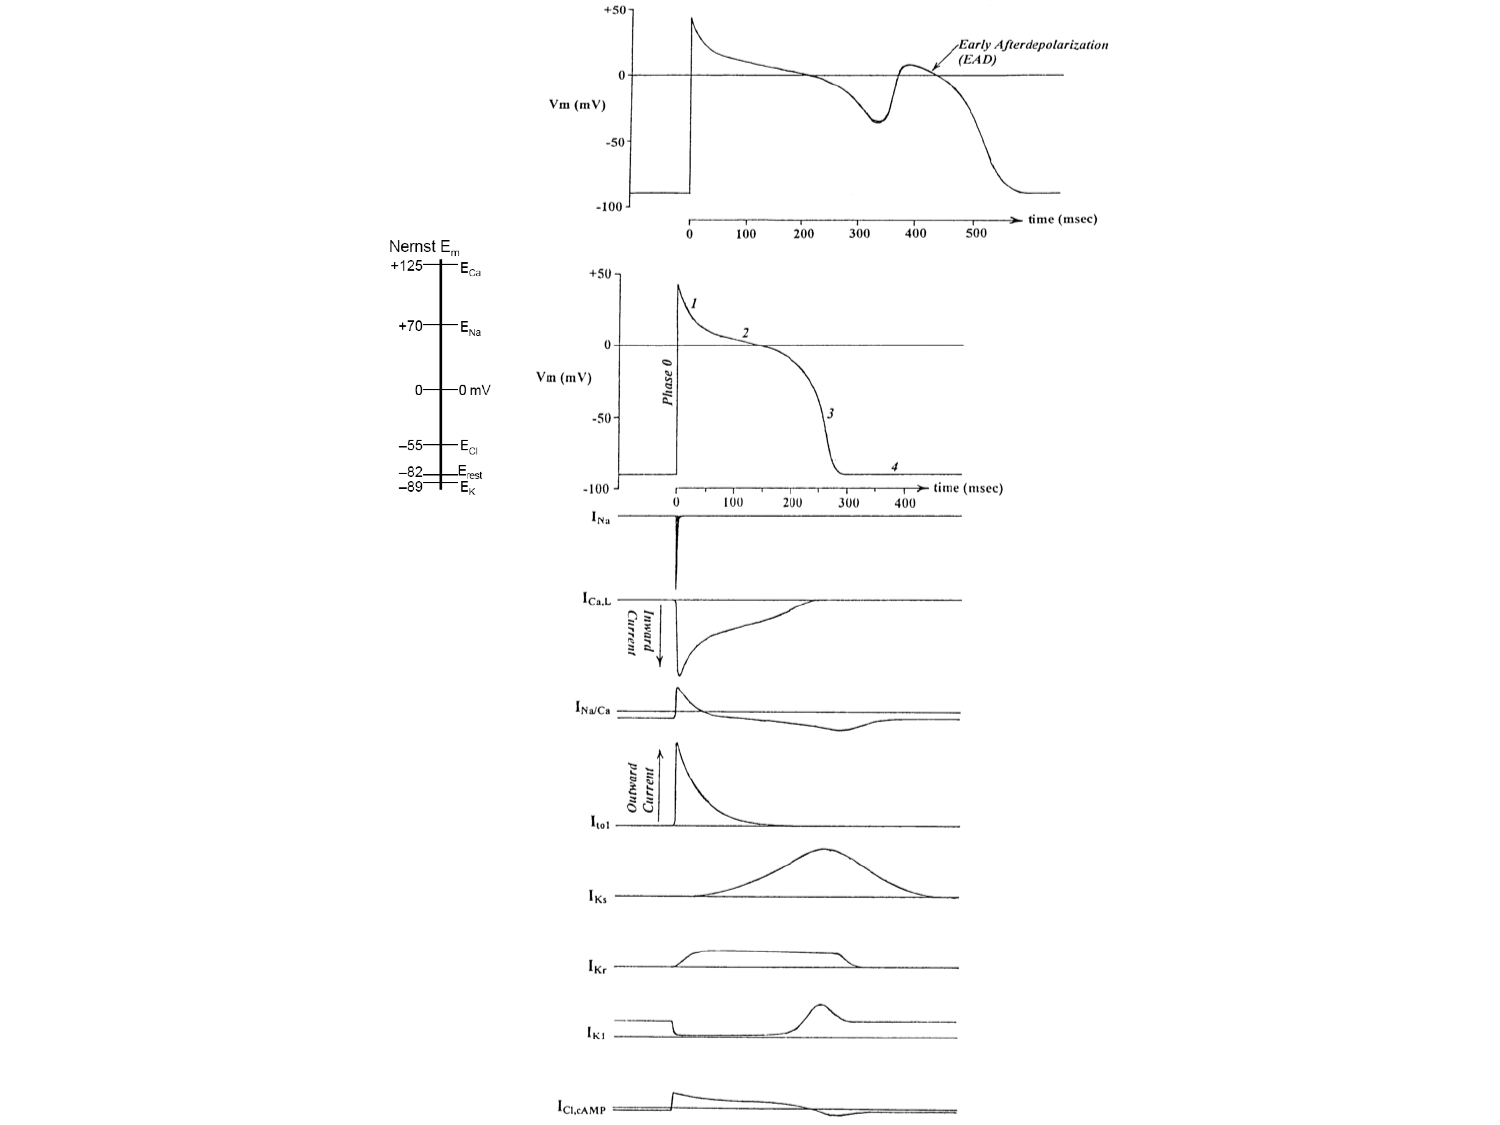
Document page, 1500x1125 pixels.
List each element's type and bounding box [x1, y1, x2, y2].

picture [387, 0, 1113, 1125]
